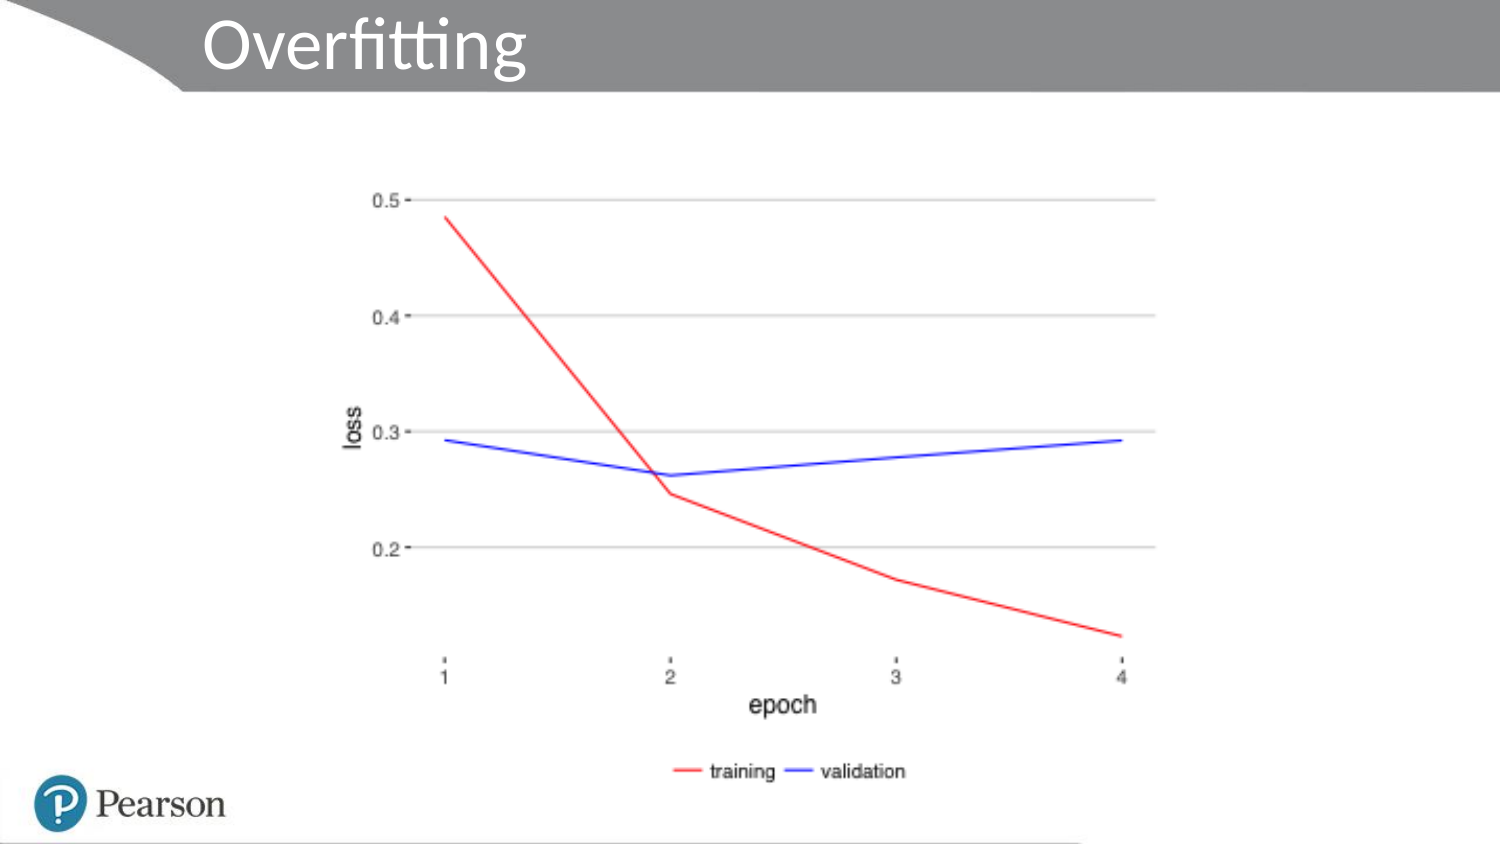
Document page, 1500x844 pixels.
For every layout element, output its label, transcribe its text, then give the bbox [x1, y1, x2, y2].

text_box Overfitting [187, 0, 1426, 79]
picture [0, 0, 1500, 844]
